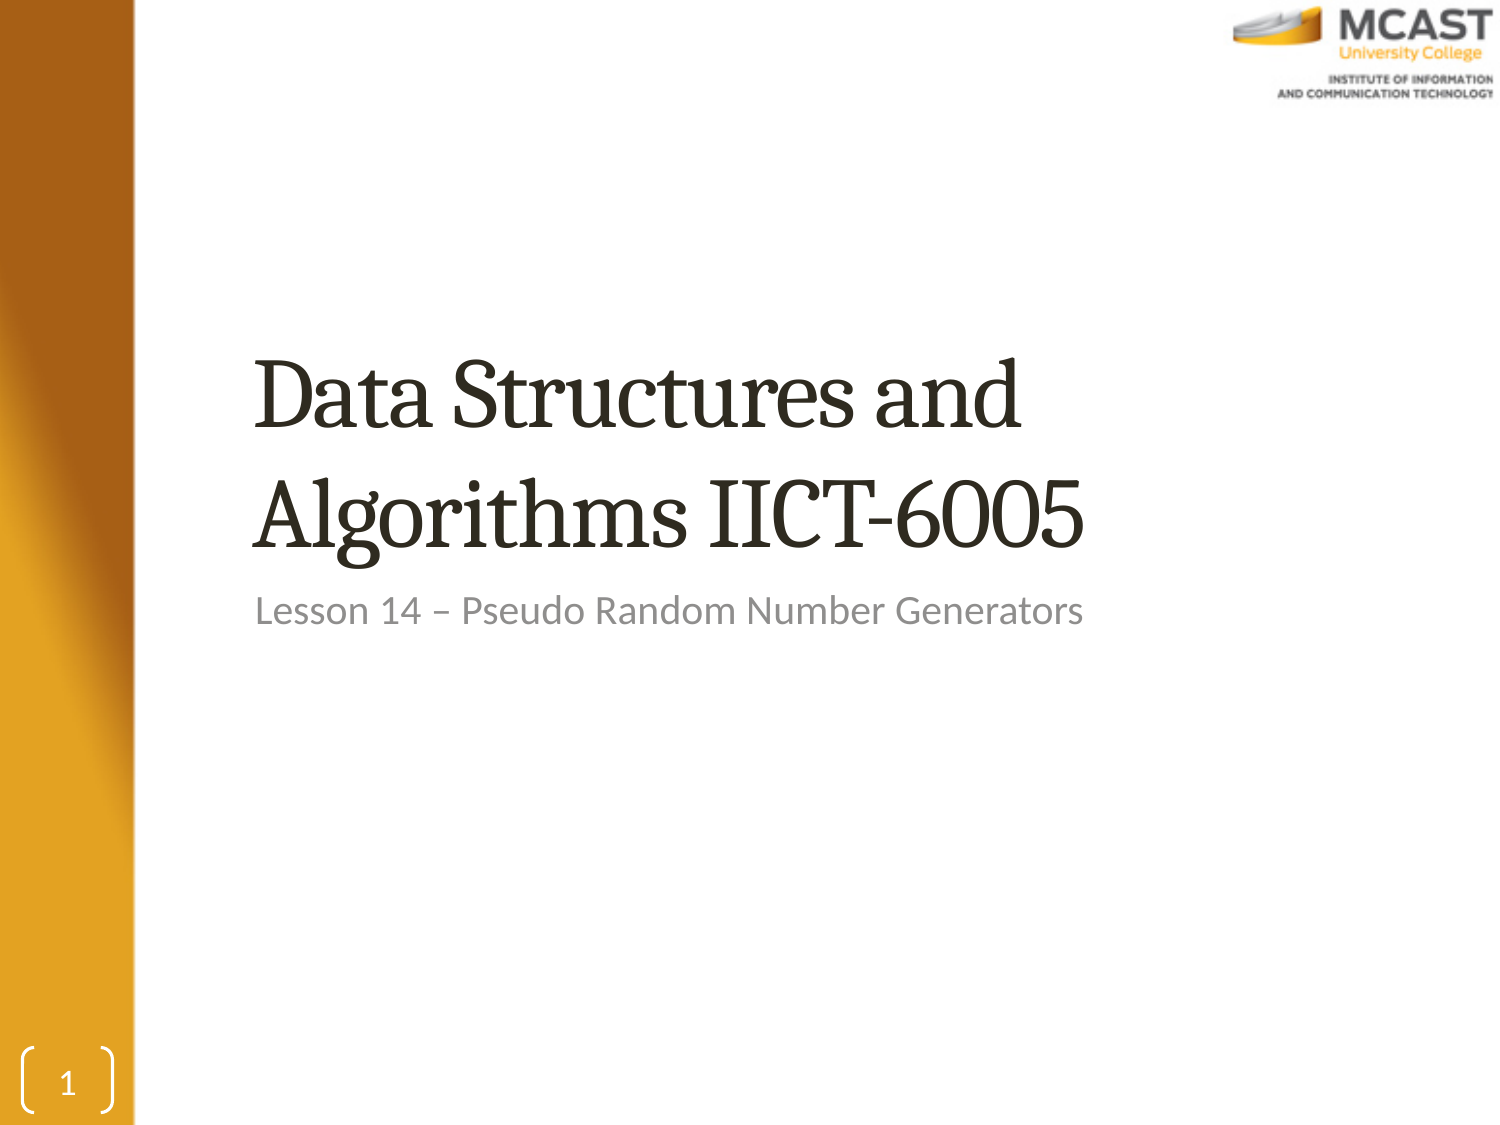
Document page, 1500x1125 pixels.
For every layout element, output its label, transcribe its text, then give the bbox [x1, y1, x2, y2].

subtitle Lesson 14 – Pseudo Random Number Generators [240, 575, 1300, 750]
picture [0, 0, 1500, 1125]
slide_number 1 [20, 1045, 115, 1115]
title Data Structures and Algorithms IICT-6005 [237, 149, 1475, 575]
